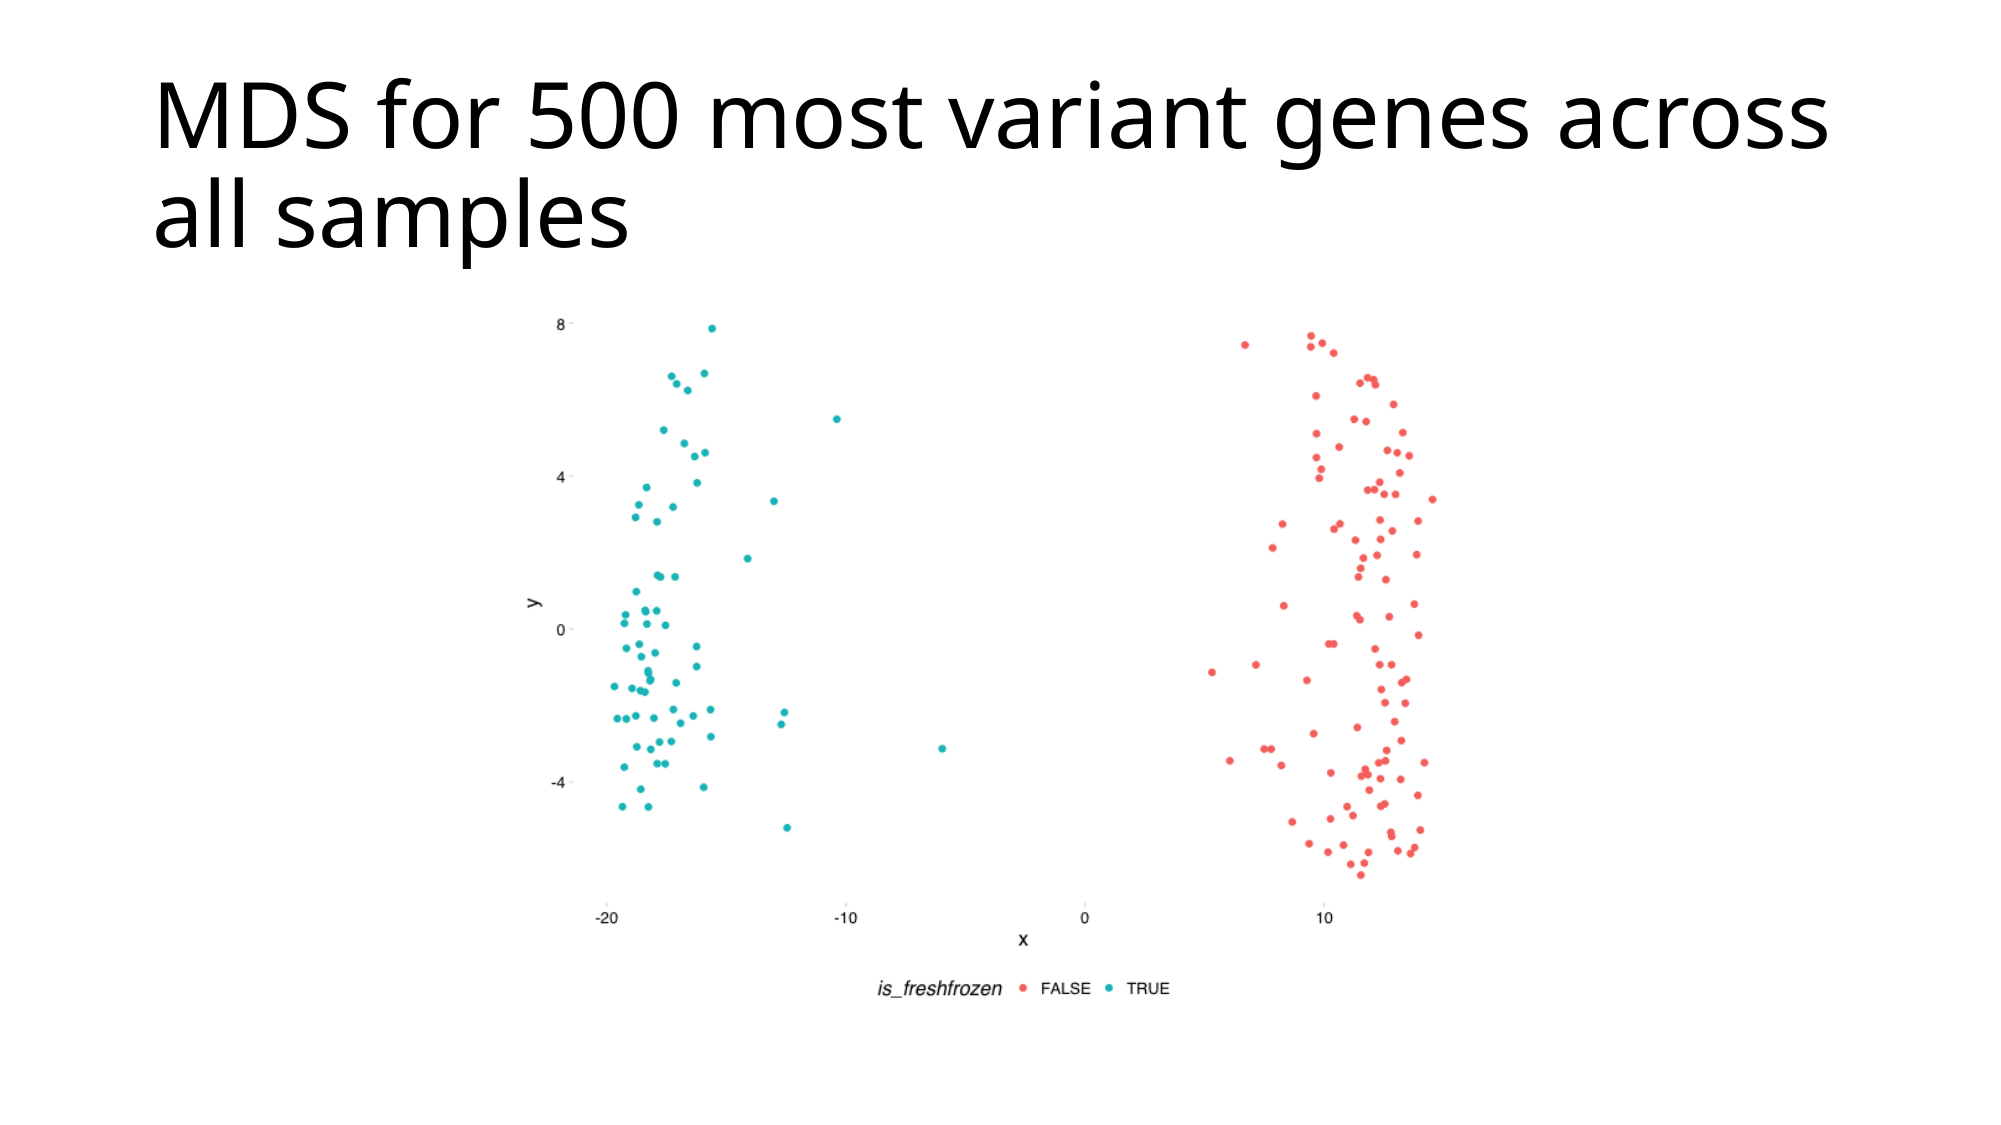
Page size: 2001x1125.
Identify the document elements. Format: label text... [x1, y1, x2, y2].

title MDS for 500 most variant genes across all samples [137, 59, 1863, 278]
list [524, 299, 1476, 1014]
